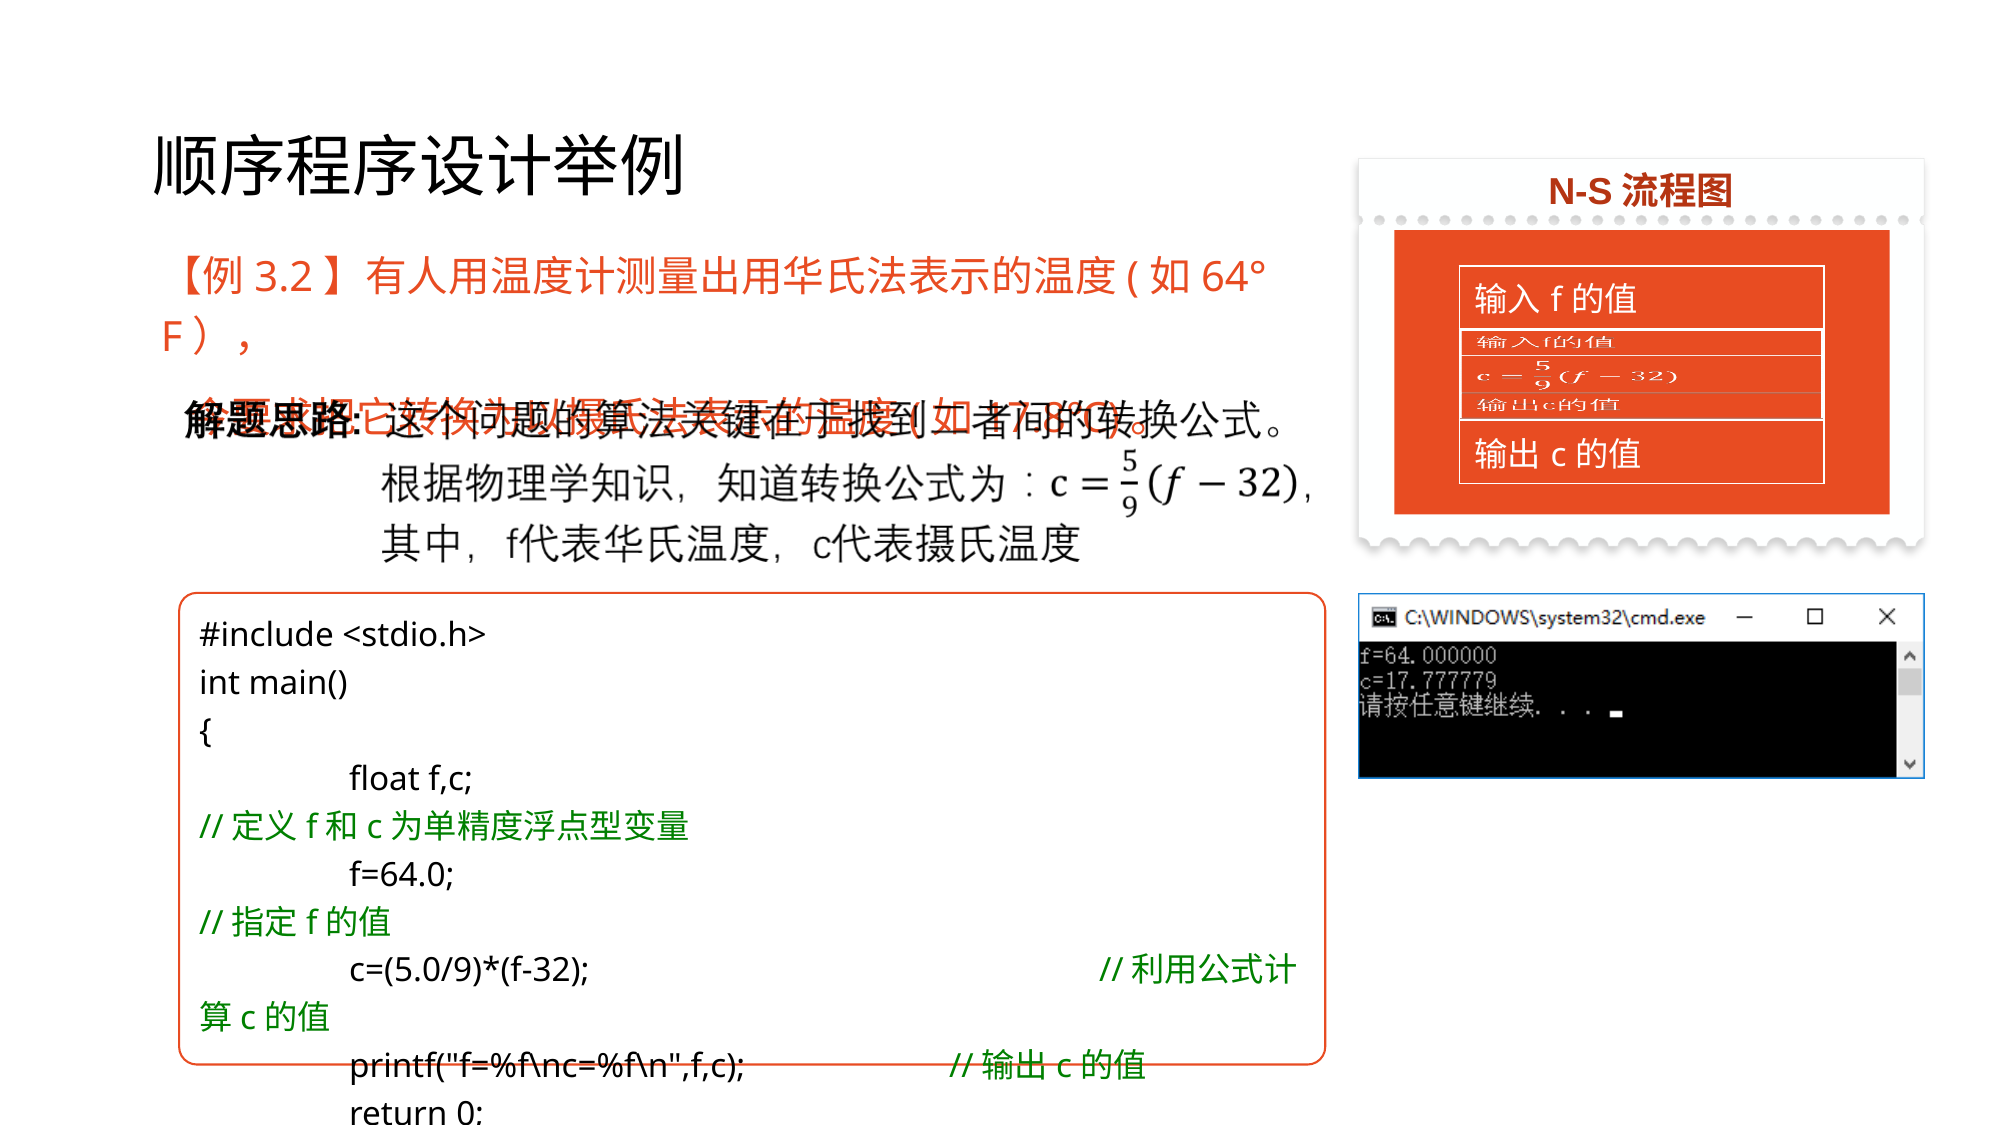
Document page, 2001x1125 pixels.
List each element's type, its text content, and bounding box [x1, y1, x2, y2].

text_box [1393, 229, 1891, 515]
text_box N-S流程图 [1357, 157, 1926, 548]
table_cell 输出c的值 [1460, 421, 1823, 483]
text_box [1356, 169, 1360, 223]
table_header 输入f的值 [1460, 267, 1823, 328]
title 顺序程序设计举例 [137, 59, 1863, 278]
list 【例3.2】有人用温度计测量出用华氏法表示的温度(如64°F）， 今要求把它转换为以摄氏法表示的温度(如17.8℃)。 [145, 232, 1354, 399]
table_cell [1460, 330, 1823, 419]
text_box [169, 386, 1367, 577]
picture [1358, 593, 1925, 779]
text_box #include <stdio.h> int main() { float f,c; //定义f和c为单精度浮点型变量 f=64.0; //指定f的值 c=(5.0/9)*(f-32); //利用公式计算c的值 printf("f=%f\nc=%f\n",f,c); //输出c的值 return 0; } [178, 591, 1327, 1066]
